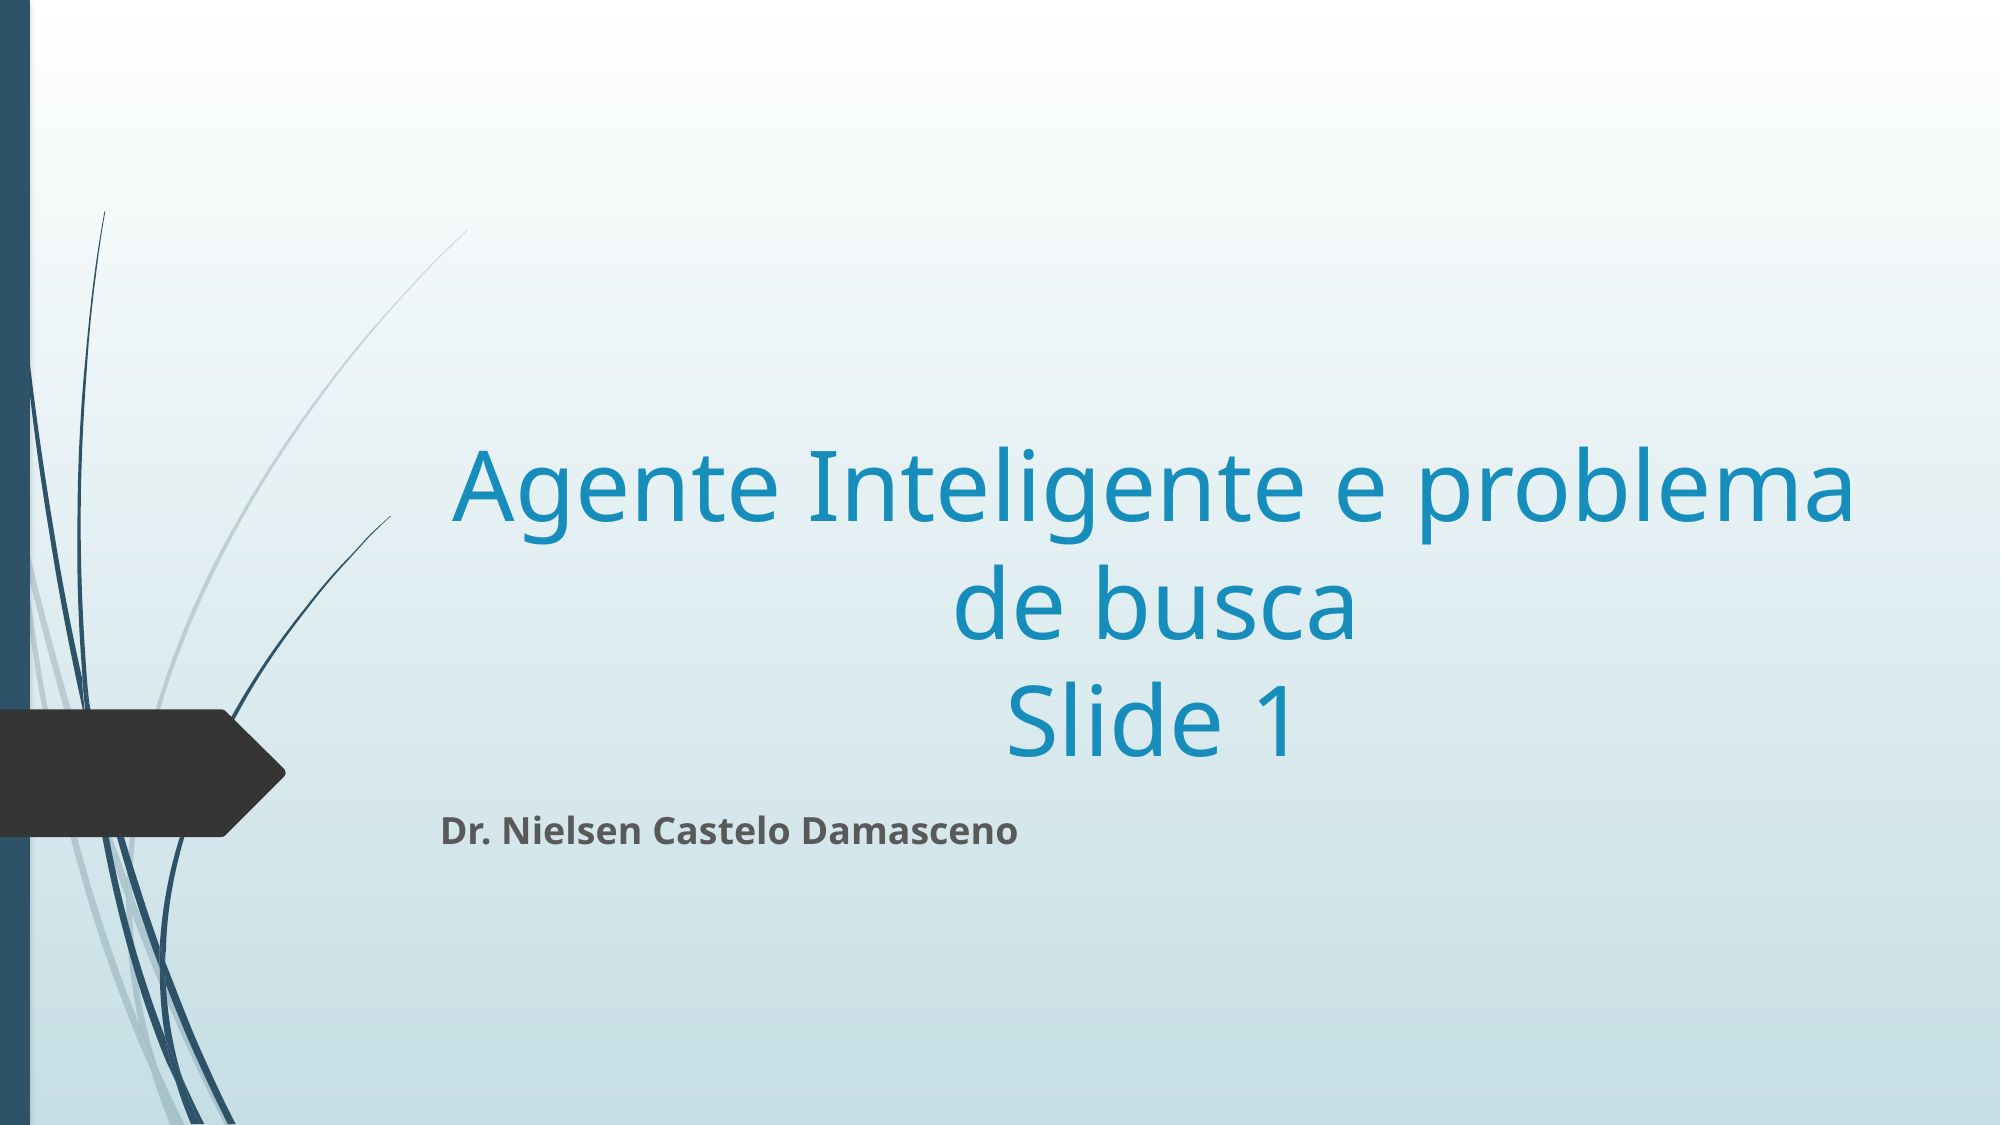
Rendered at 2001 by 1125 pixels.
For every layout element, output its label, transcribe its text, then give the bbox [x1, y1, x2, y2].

title Agente Inteligente e problema de busca Slide 1 [424, 412, 1888, 784]
subtitle Dr. Nielsen Castelo Damasceno [424, 799, 1888, 985]
